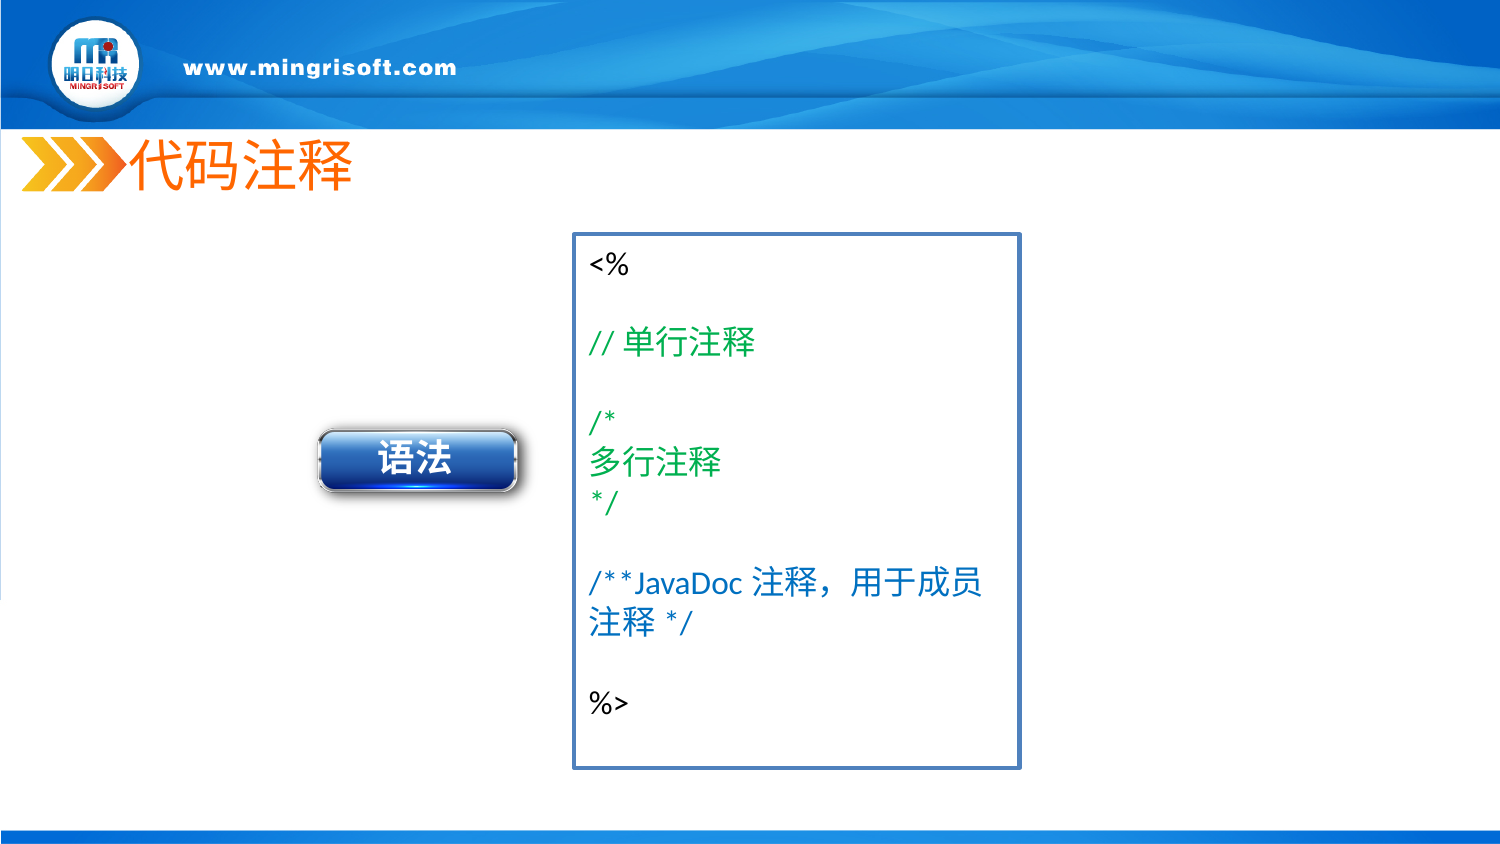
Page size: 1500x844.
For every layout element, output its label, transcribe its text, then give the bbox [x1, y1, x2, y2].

text_box 代码注释 [117, 105, 639, 222]
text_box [304, 234, 1020, 775]
picture [0, 0, 1500, 844]
